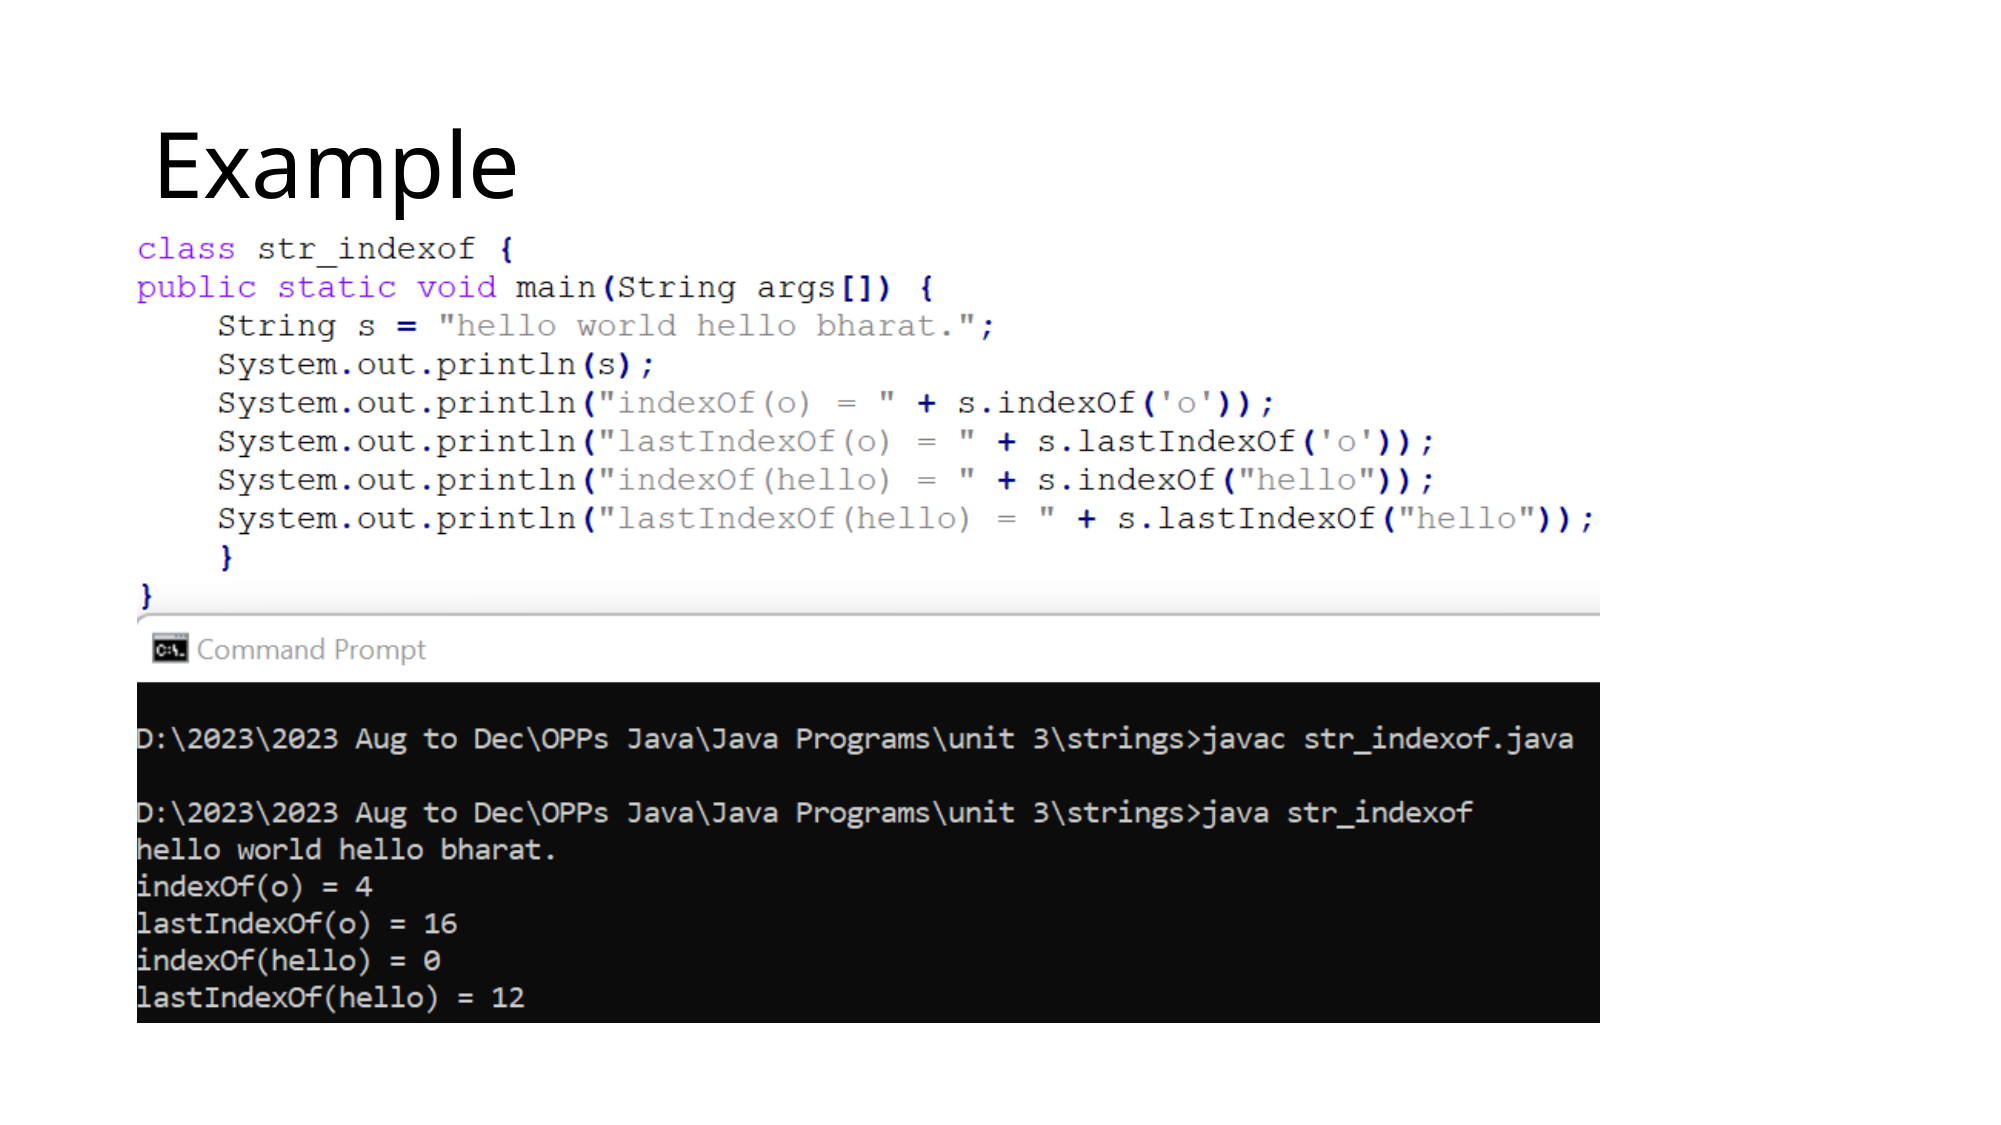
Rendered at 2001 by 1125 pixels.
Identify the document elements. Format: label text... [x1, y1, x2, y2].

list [137, 231, 1600, 1023]
title Example [137, 59, 1863, 278]
